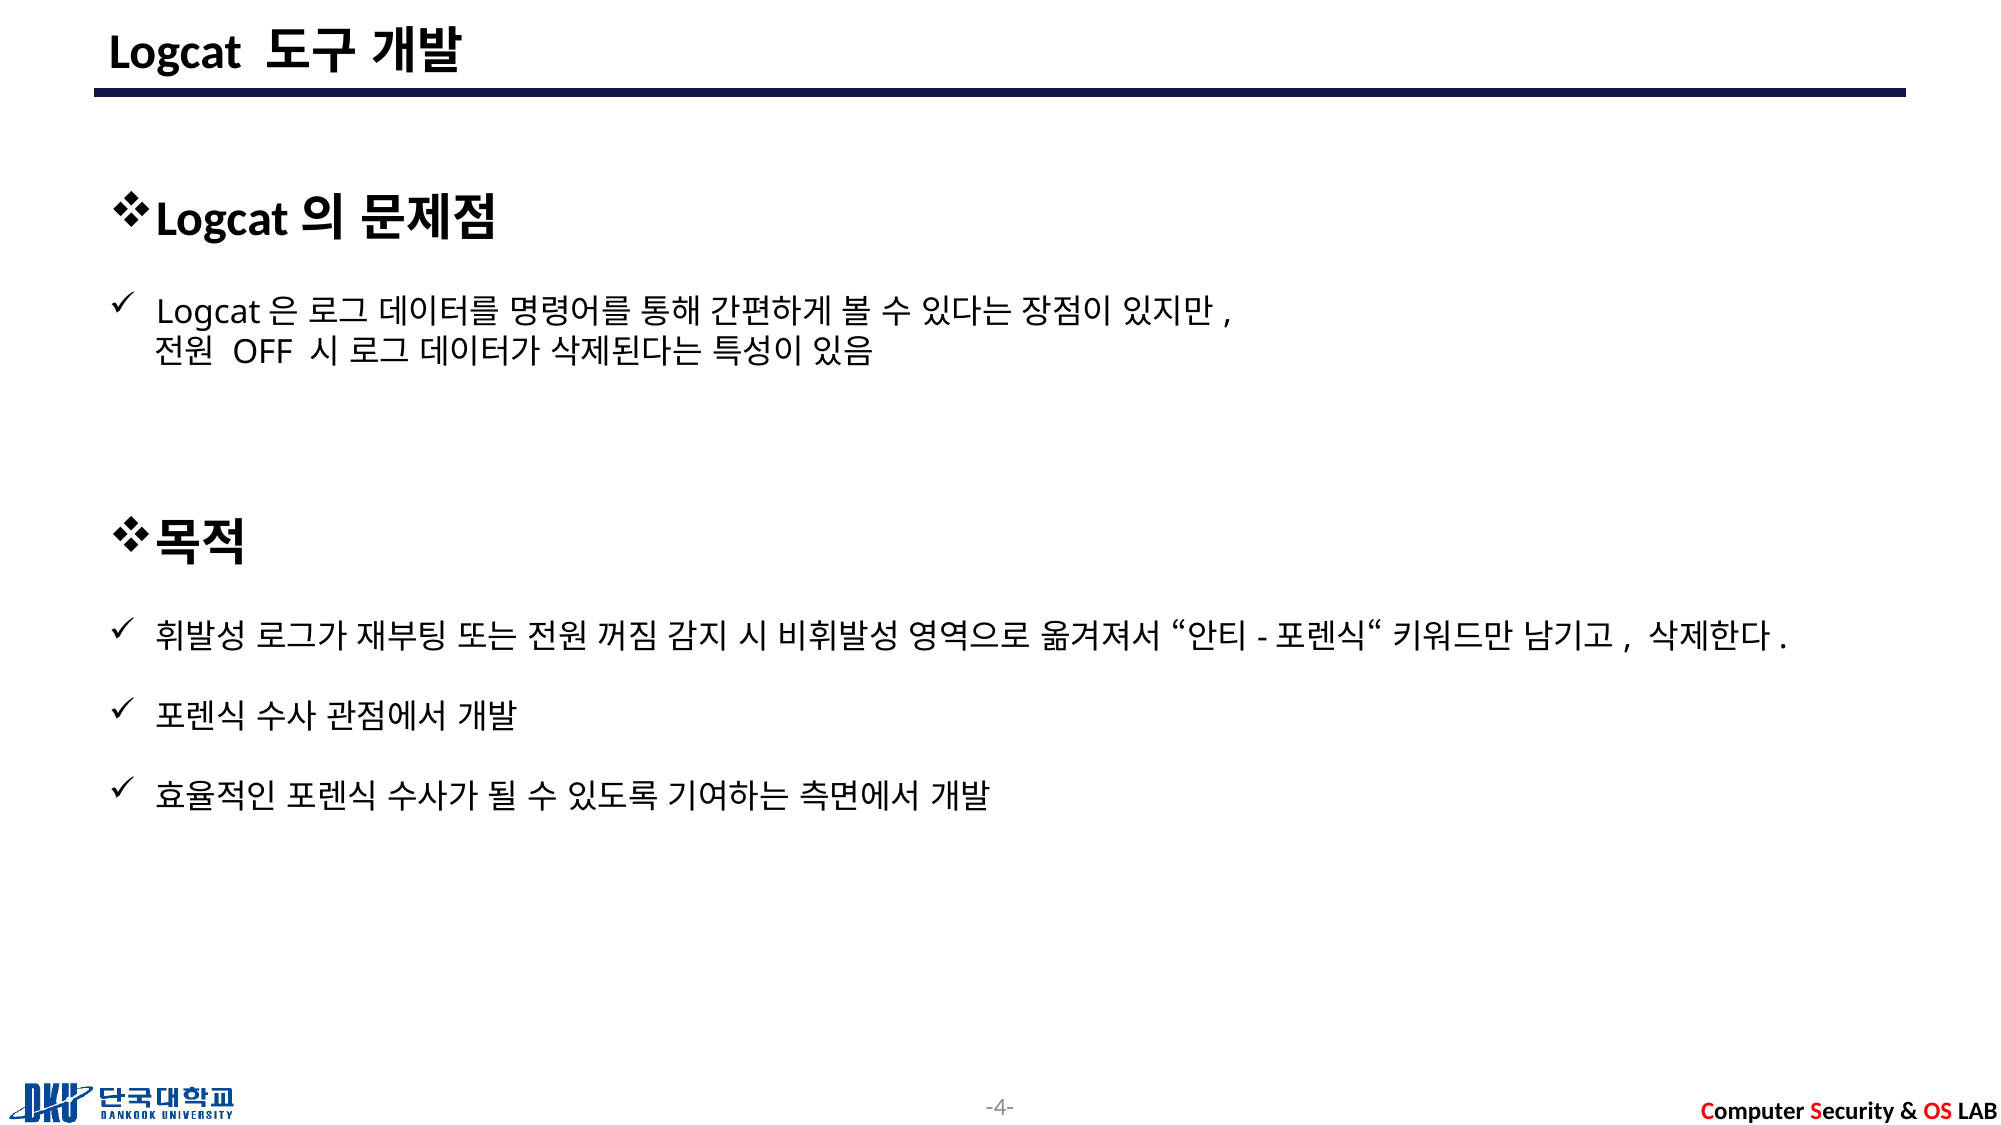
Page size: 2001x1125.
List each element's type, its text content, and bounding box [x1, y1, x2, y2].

slide_number 4 [953, 1075, 1047, 1125]
text_box 목적 휘발성 로그가 재부팅 또는 전원 꺼짐 감지 시 비휘발성 영역으로 옮겨져서 “안티-포렌식“ 키워드만 남기고, 삭제한다. 포렌식 수사 관점에서 개발 효율적인 포렌식 수사가 될 수 있도록 기여하는 측면에서 개발 [94, 503, 2000, 823]
title Logcat 도구 개발 [94, 17, 1906, 90]
picture [2, 983, 240, 1125]
text_box Logcat의 문제점 Logcat은 로그 데이터를 명령어를 통해 간편하게 볼 수 있다는 장점이 있지만, 전원 OFF 시 로그 데이터가 삭제된다는 특성이 있음 [94, 177, 2000, 378]
